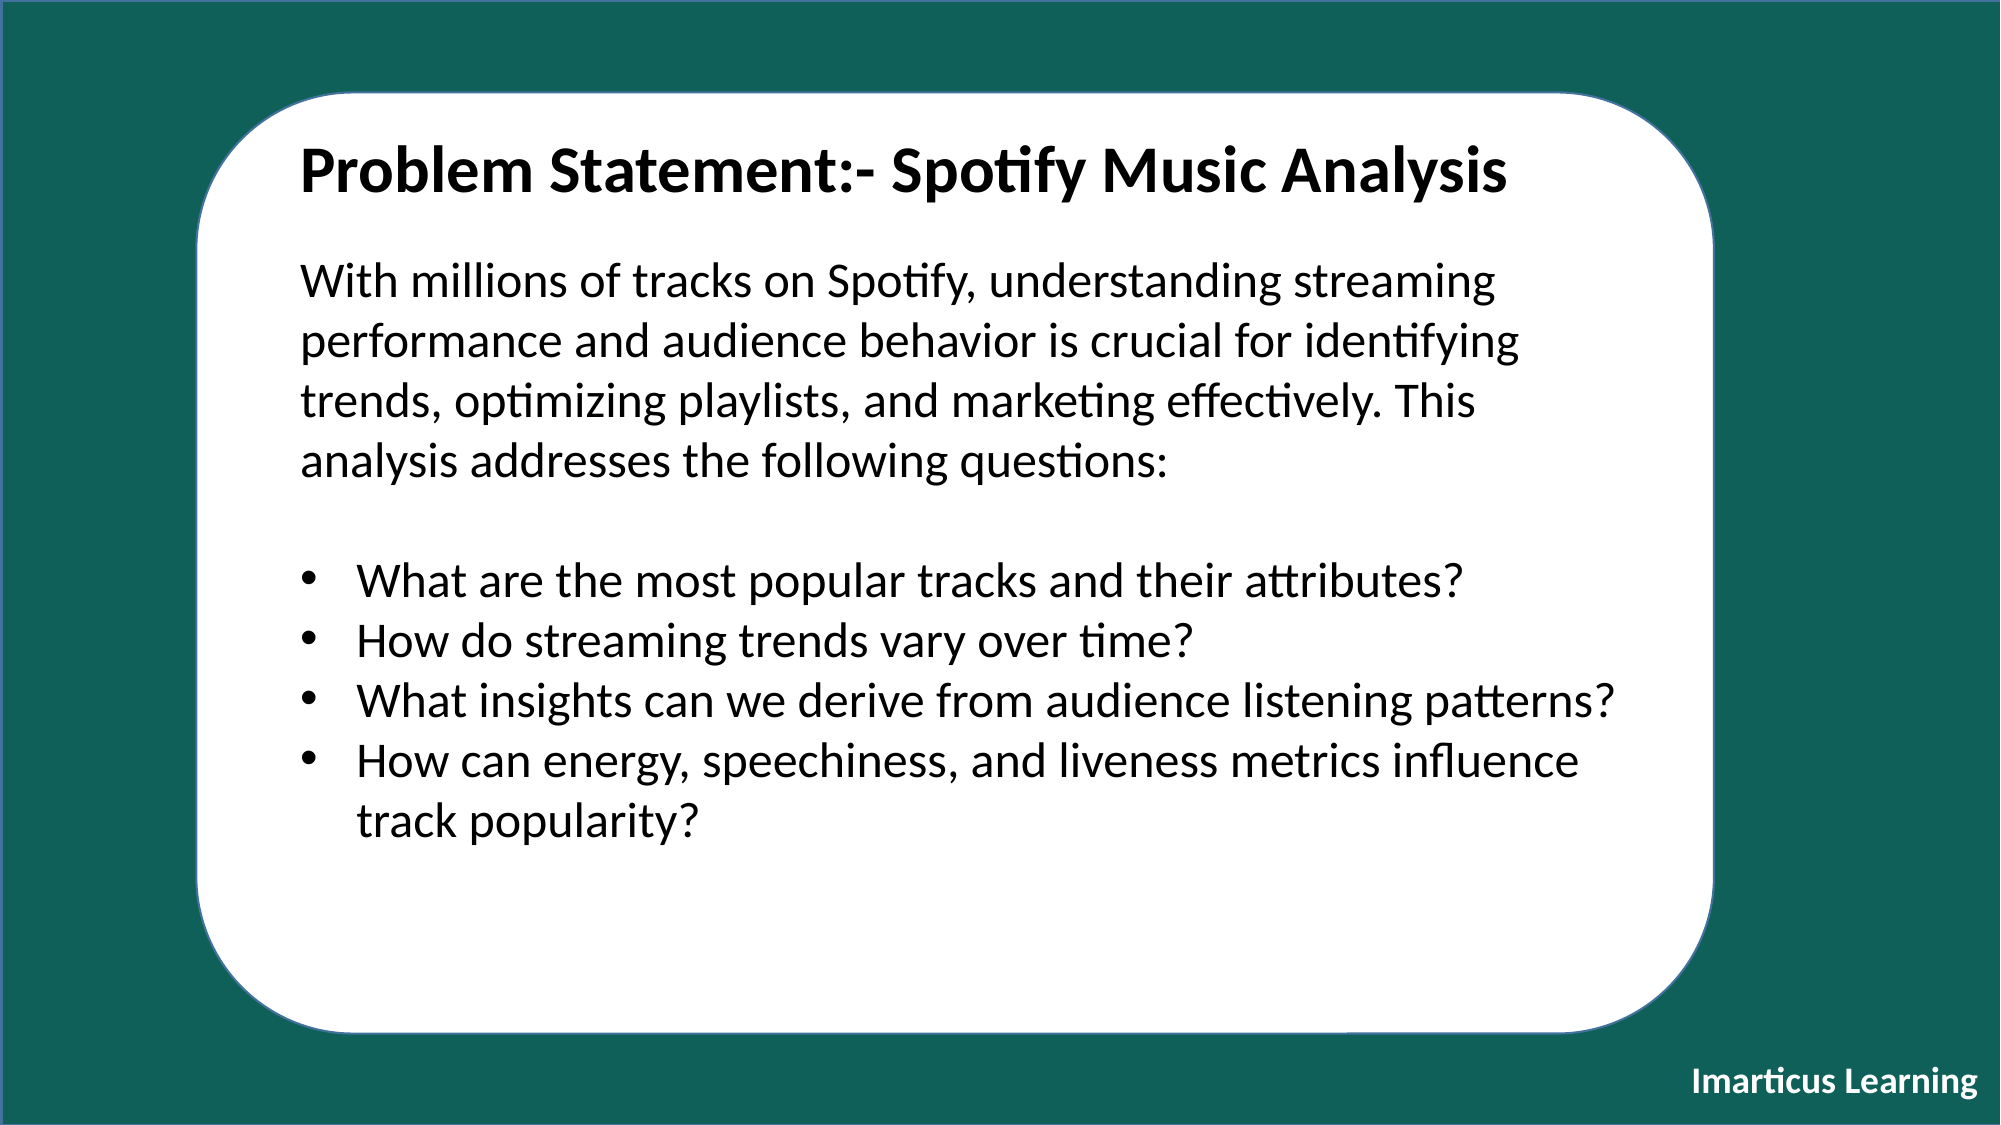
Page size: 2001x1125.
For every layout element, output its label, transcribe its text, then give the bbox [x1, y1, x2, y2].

text_box Imarticus Learning [1676, 1048, 2000, 1109]
text_box [0, 0, 2000, 1125]
text_box [195, 91, 1715, 1035]
text_box Problem Statement:- Spotify Music Analysis [285, 118, 1664, 213]
text_box With millions of tracks on Spotify, understanding streaming performance and audience behavior is crucial for identifying trends, optimizing playlists, and marketing effectively. This analysis addresses the following questions: What are the most popular tracks and their attributes? How do streaming trends vary over time? What insights can we derive from audience listening patterns? How can energy, speechiness, and liveness metrics influence track popularity? [285, 239, 1661, 855]
